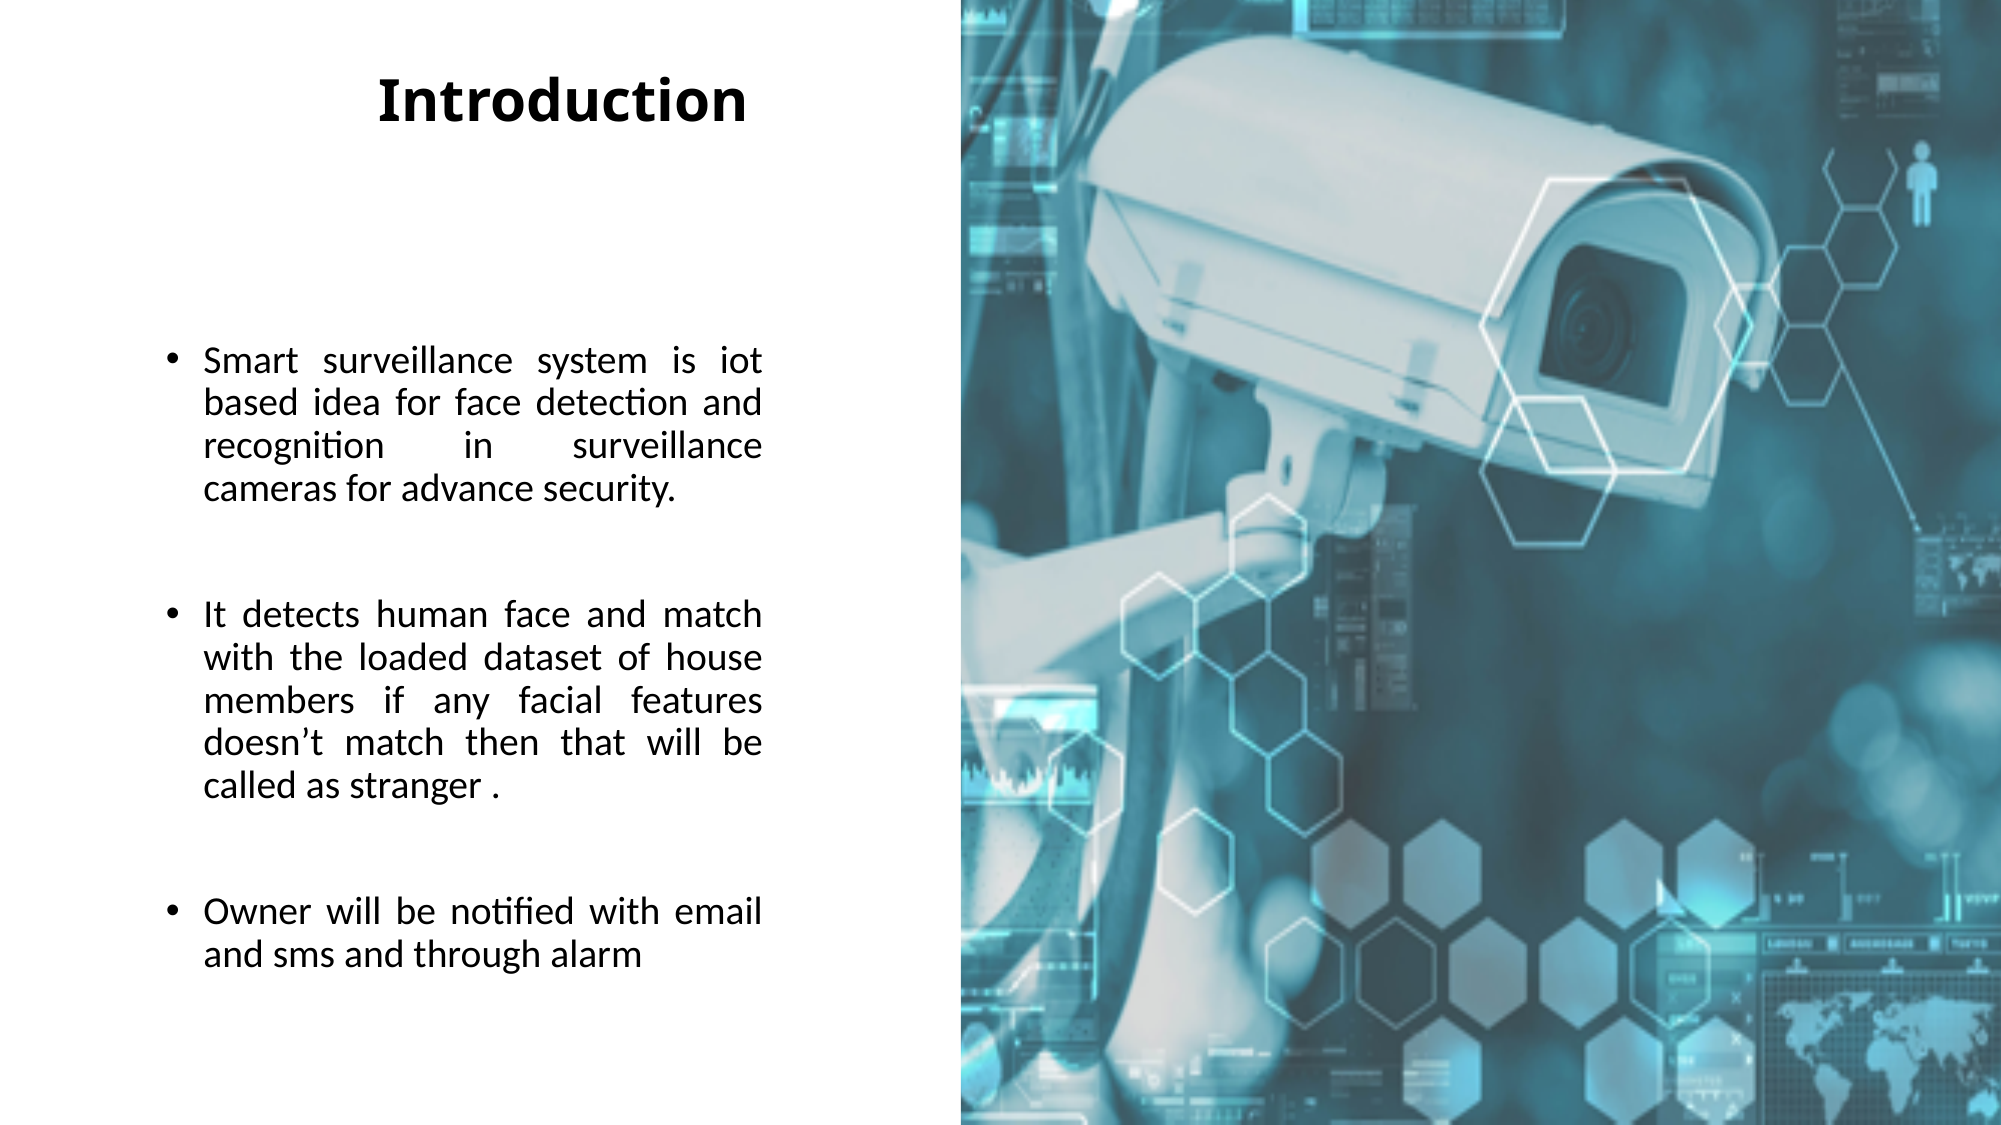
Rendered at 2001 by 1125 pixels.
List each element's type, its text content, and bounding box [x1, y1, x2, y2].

picture [960, 0, 2001, 1125]
title Introduction [131, 59, 960, 278]
subtitle Smart surveillance system is iot based idea for face detection and recognition in surveillance cameras for advance security. It detects human face and match with the loaded dataset of house members if any facial features doesn’t match then that will be called as stranger . Owner will be notified with email and sms and through alarm [131, 331, 779, 1014]
